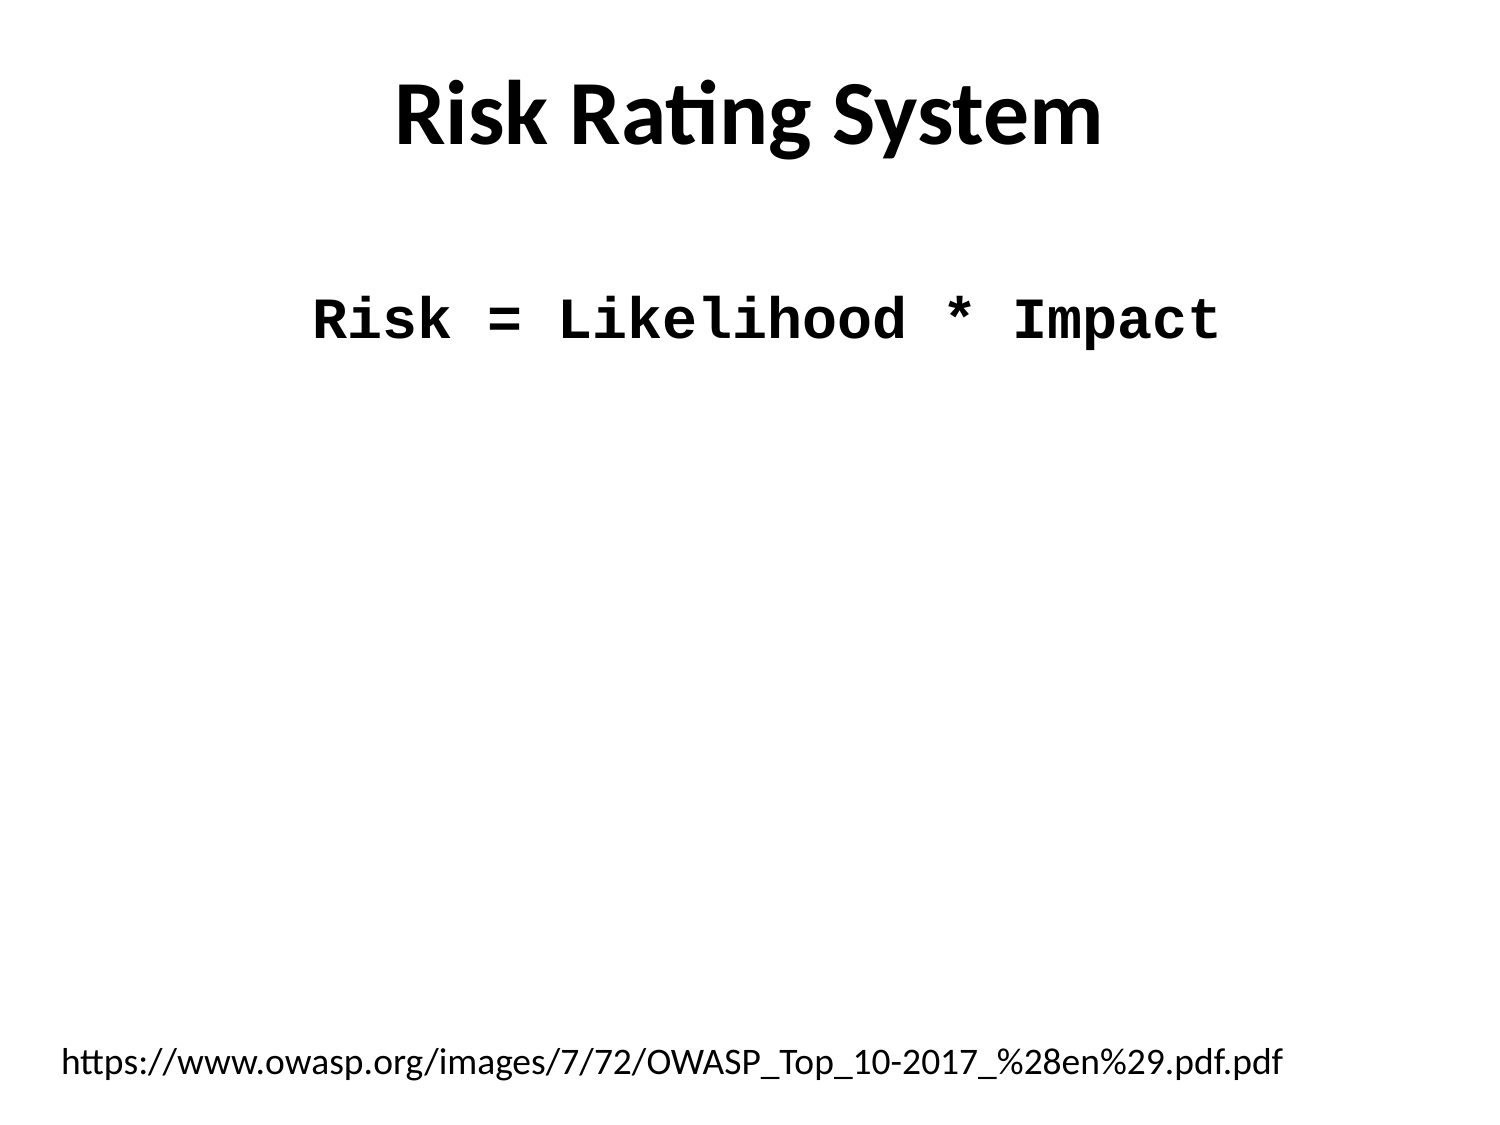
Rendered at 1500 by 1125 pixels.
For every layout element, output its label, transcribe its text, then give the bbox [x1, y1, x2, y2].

text_box Risk = Likelihood * Impact [262, 272, 1238, 358]
text_box Risk Rating System [74, 14, 1425, 202]
text_box https://www.owasp.org/images/7/72/OWASP_Top_10-2017_%28en%29.pdf.pdf [46, 1029, 1459, 1090]
